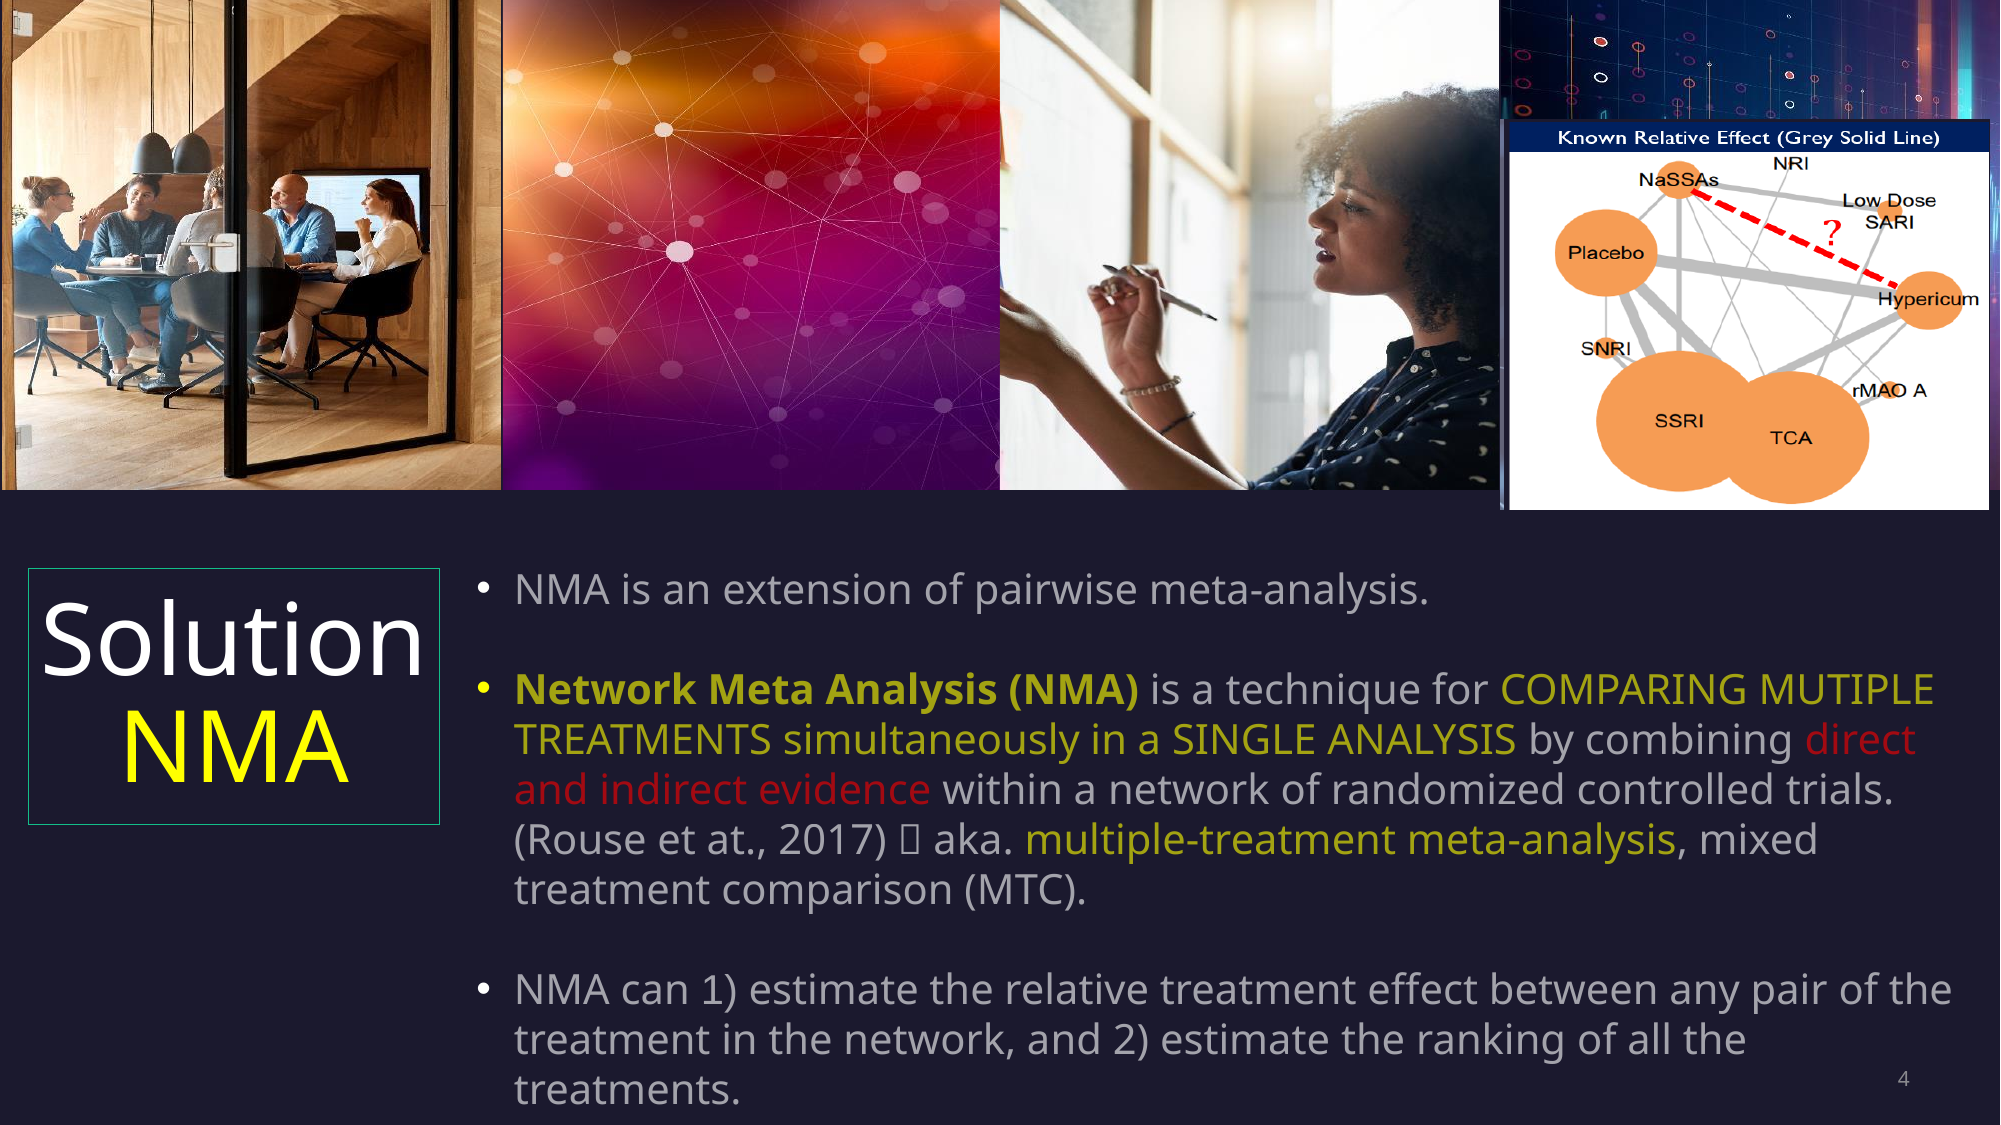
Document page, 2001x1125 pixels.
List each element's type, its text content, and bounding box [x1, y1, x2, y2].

picture [502, 0, 1499, 490]
slide_number 4 [1632, 1068, 1910, 1093]
picture [1, 0, 501, 490]
title Solution NMA [28, 568, 440, 825]
list NMA is an extension of pairwise meta-analysis. Network Meta Analysis (NMA) is a technique for COMPARING MUTIPLE TREATMENTS simultaneously in a SINGLE ANALYSIS by combining direct and indirect evidence within a network of randomized controlled trials. (Rouse et at., 2017)  aka. multiple-treatment meta-analysis, mixed treatment comparison (MTC). NMA can 1) estimate the relative treatment effect between any pair of the treatment in the network, and 2) estimate the ranking of all the treatments. [476, 562, 1956, 1068]
picture [1500, 0, 2000, 510]
